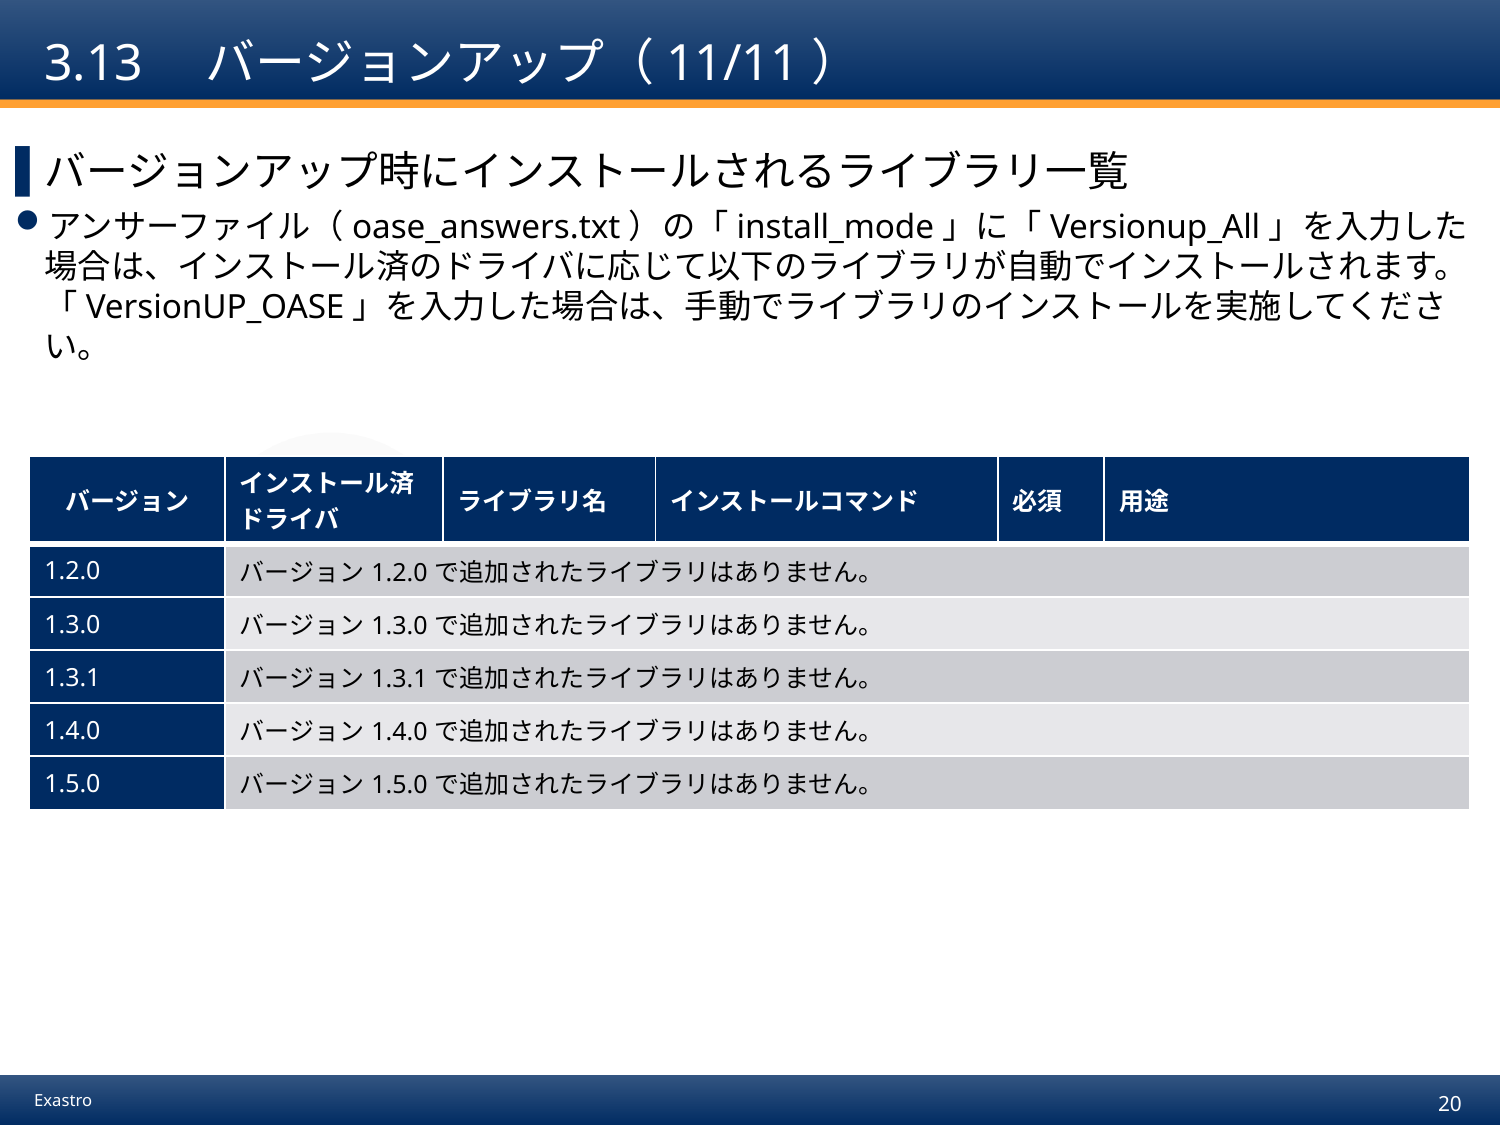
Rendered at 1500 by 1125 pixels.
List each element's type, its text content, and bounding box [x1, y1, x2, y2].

table_cell 1.3.0 [30, 598, 224, 649]
table_cell 1.4.0 [30, 704, 224, 755]
table_header 用途 [1105, 457, 1469, 541]
table_cell 1.5.0 [30, 757, 224, 809]
table_header インストール済 ドライバ [226, 457, 442, 541]
table_header インストールコマンド [656, 457, 997, 541]
table_header バージョン [30, 457, 224, 541]
table_cell バージョン1.3.1で追加されたライブラリはありません。 [226, 651, 1469, 702]
table_header 必須 [999, 457, 1103, 541]
picture [0, 0, 1500, 137]
table_cell バージョン1.2.0で追加されたライブラリはありません。 [226, 547, 1469, 596]
table_cell バージョン1.4.0で追加されたライブラリはありません。 [226, 704, 1469, 755]
list バージョンアップ時にインストールされるライブラリ一覧 アンサーファイル（oase_answers.txt）の「install_mode」に「Versionup_All」を入力した場合は、インストール済のドライバに応じて以下のライブラリが自動でインストールされます。「VersionUP_OASE」を入力した場合は、手動でライブラリのインストールを実施してください。 [0, 137, 1500, 1059]
title 3.13 バージョンアップ（11/11） [29, 18, 1471, 96]
picture [0, 1059, 1500, 1125]
table_cell バージョン1.5.0で追加されたライブラリはありません。 [226, 757, 1469, 809]
table_header ライブラリ名 [444, 457, 655, 541]
table_cell バージョン1.3.0で追加されたライブラリはありません。 [226, 598, 1469, 649]
table_cell 1.3.1 [30, 651, 224, 702]
table_cell 1.2.0 [30, 547, 224, 596]
